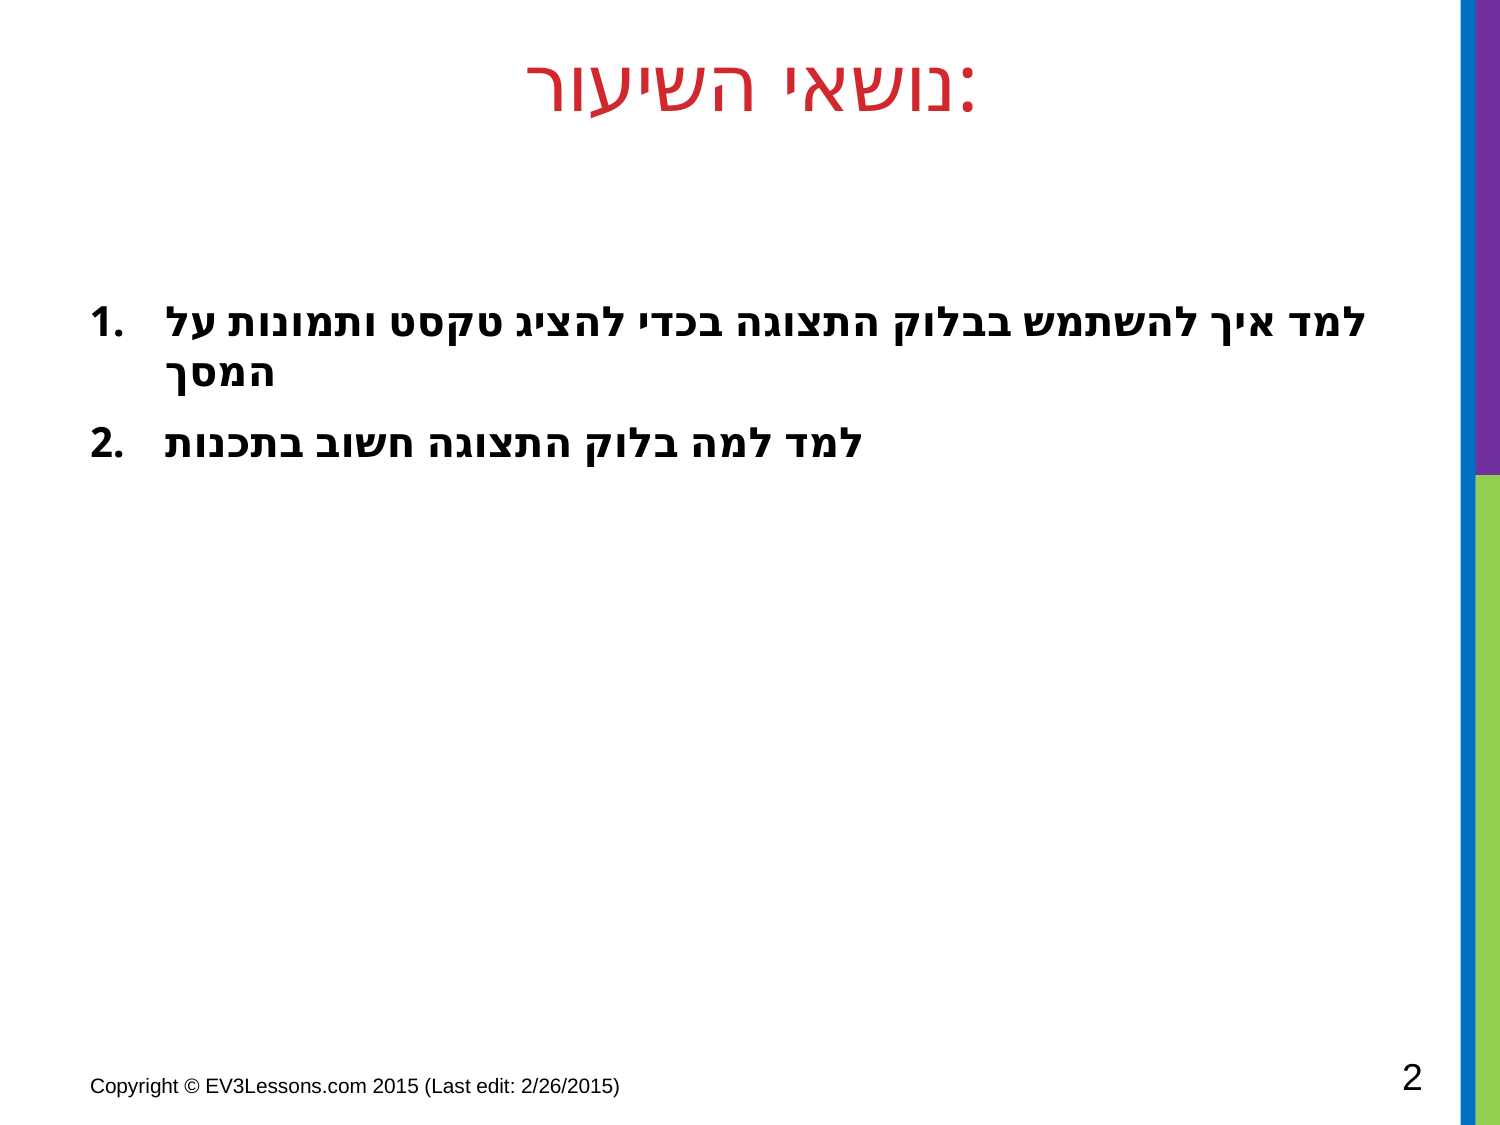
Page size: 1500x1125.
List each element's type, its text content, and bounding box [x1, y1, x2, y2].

footer Copyright © EV3Lessons.com 2015 (Last edit: 2/26/2015) [75, 1065, 638, 1112]
slide_number 2 [1387, 1045, 1491, 1106]
list למד איך להשתמש בבלוק התצוגה בכדי להציג טקסט ותמונות על המסך למד למה בלוק התצוגה חשוב בתכנות [75, 287, 1428, 1005]
title נושאי השיעור: [75, 25, 1428, 250]
